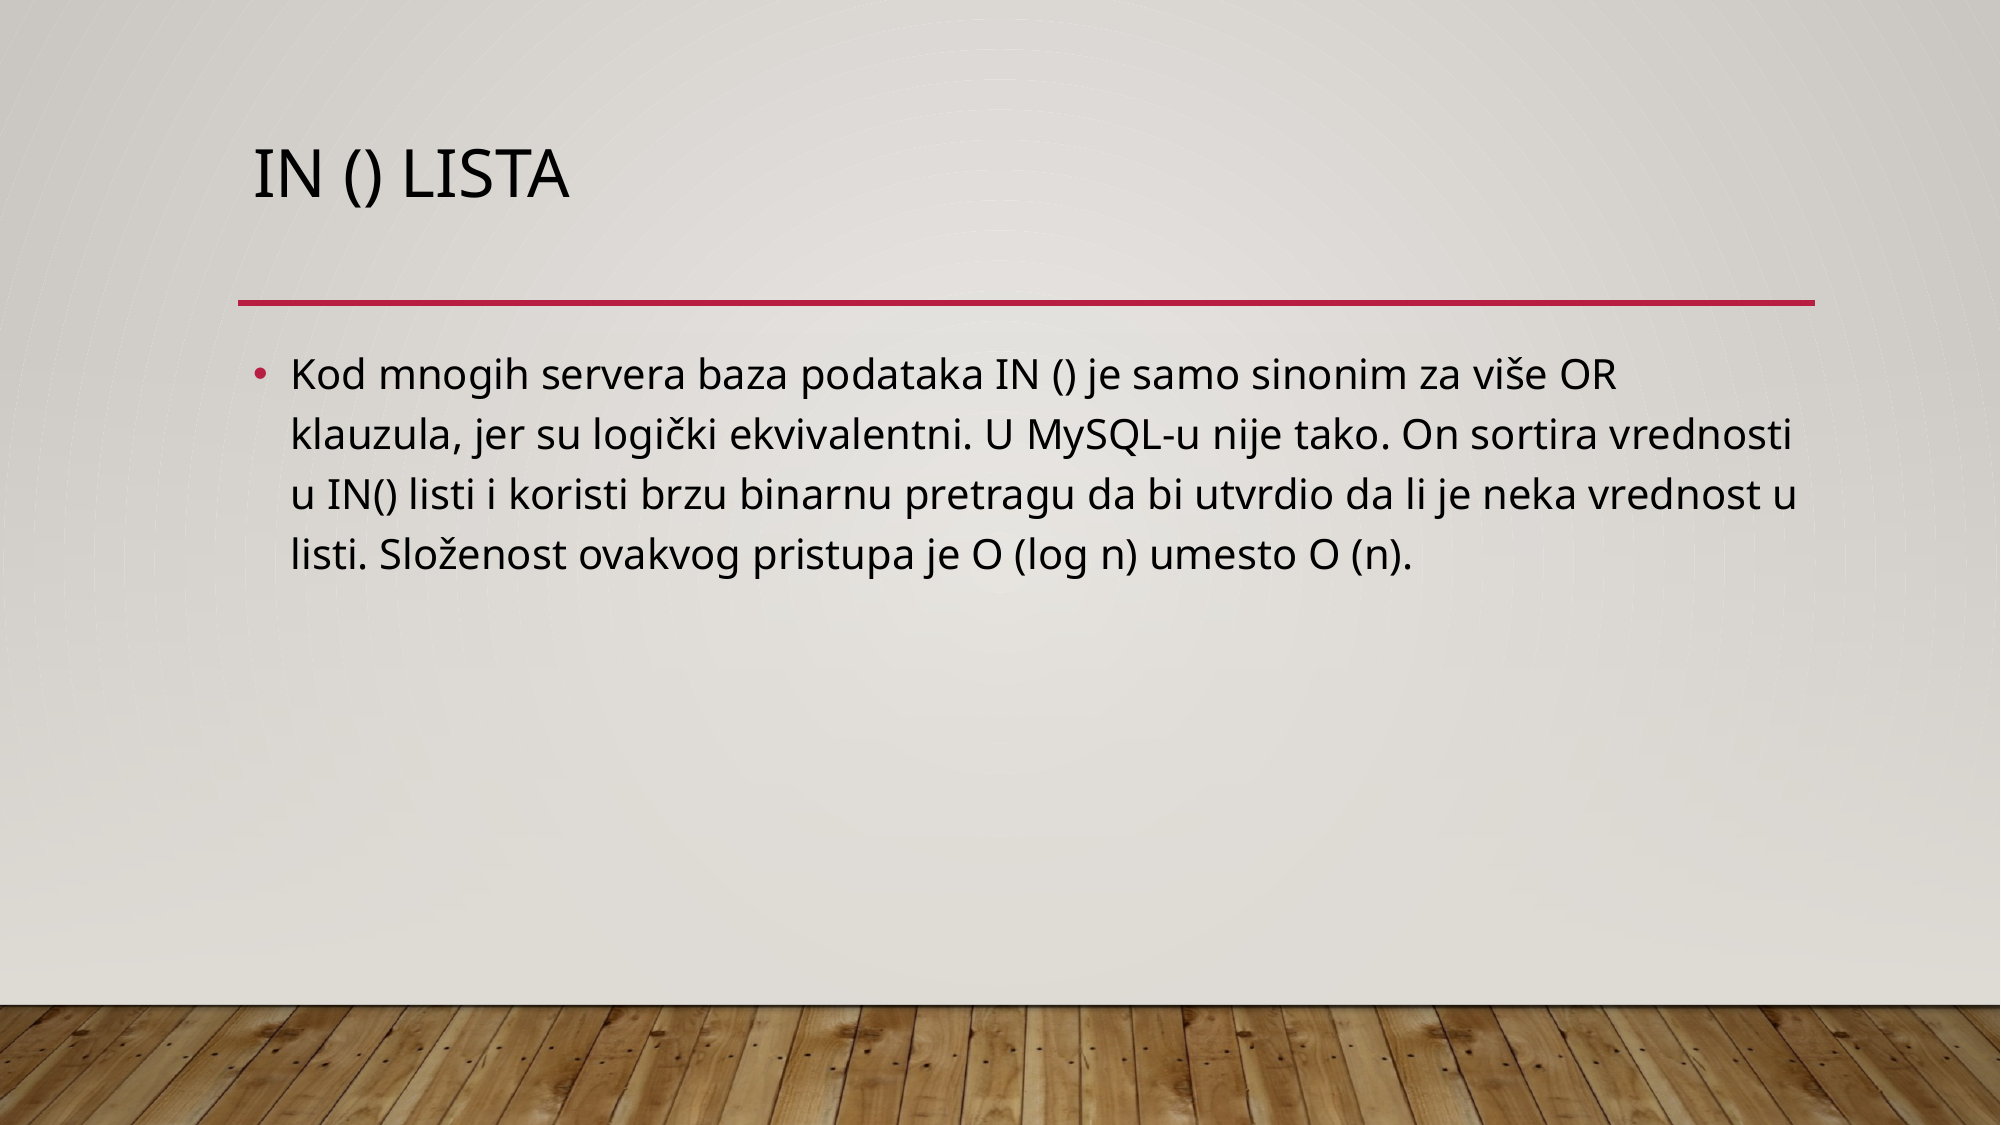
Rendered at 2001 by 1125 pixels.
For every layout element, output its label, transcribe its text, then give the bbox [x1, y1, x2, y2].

title IN () lista [238, 131, 1814, 305]
list Kod mnogih servera baza podataka IN () je samo sinonim za više OR klauzula, jer su logički ekvivalentni. U MySQL-u nije tako. On sortira vrednosti u IN() listi i koristi brzu binarnu pretragu da bi utvrdio da li je neka vrednost u listi. Složenost ovakvog pristupa je O (log n) umesto O (n). [238, 330, 1814, 897]
picture [0, 1005, 2000, 1125]
